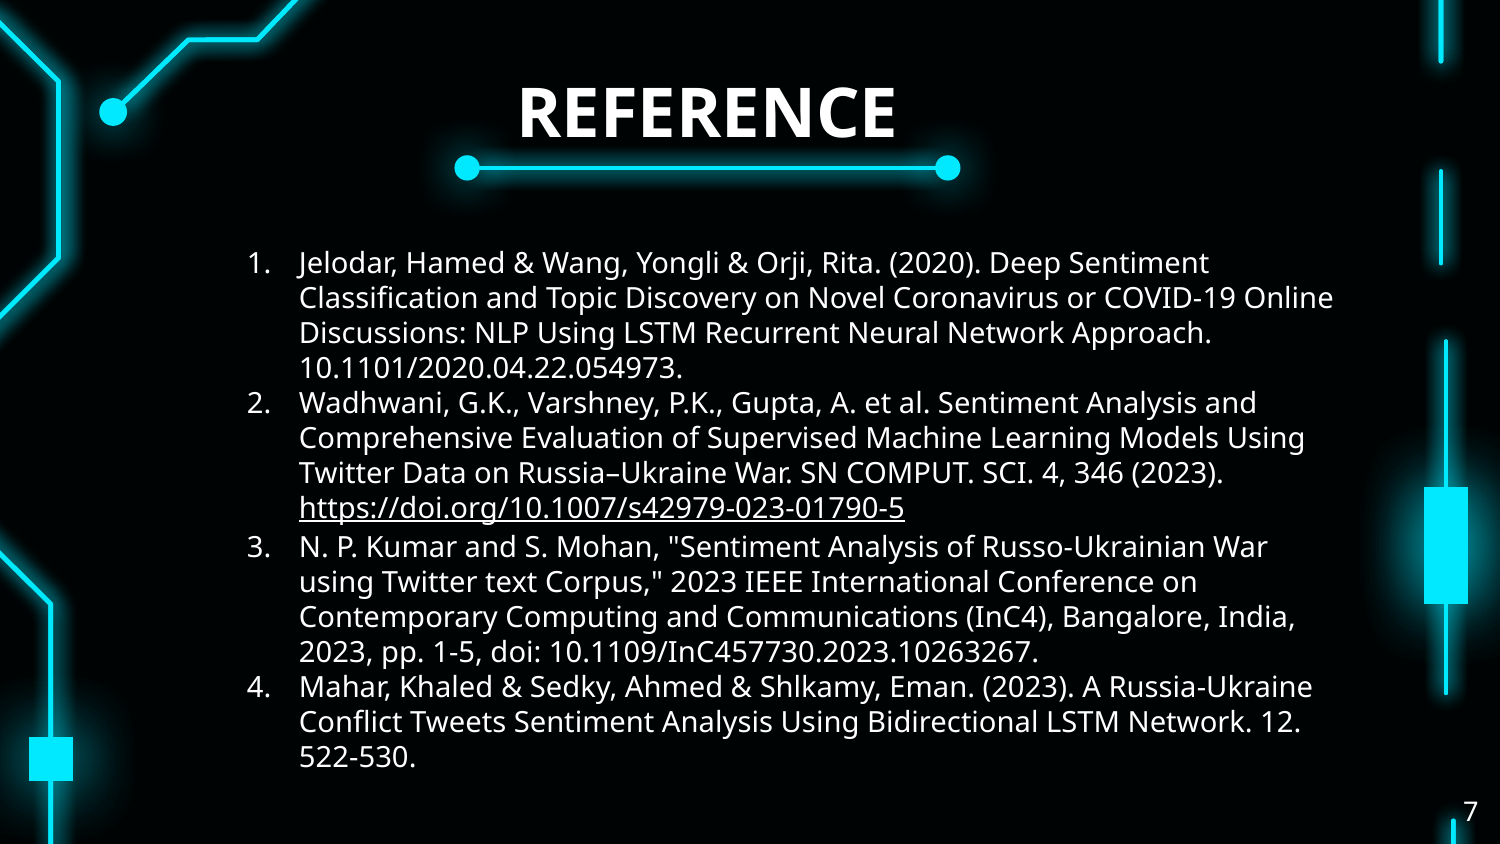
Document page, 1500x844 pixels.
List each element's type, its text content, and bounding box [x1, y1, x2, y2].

slide_number ‹#› [1403, 779, 1494, 844]
text_box Jelodar, Hamed & Wang, Yongli & Orji, Rita. (2020). Deep Sentiment Classification and Topic Discovery on Novel Coronavirus or COVID-19 Online Discussions: NLP Using LSTM Recurrent Neural Network Approach. 10.1101/2020.04.22.054973. Wadhwani, G.K., Varshney, P.K., Gupta, A. et al. Sentiment Analysis and Comprehensive Evaluation of Supervised Machine Learning Models Using Twitter Data on Russia–Ukraine War. SN COMPUT. SCI. 4, 346 (2023). https://doi.org/10.1007/s42979-023-01790-5 N. P. Kumar and S. Mohan, "Sentiment Analysis of Russo-Ukrainian War using Twitter text Corpus," 2023 IEEE International Conference on Contemporary Computing and Communications (InC4), Bangalore, India, 2023, pp. 1-5, doi: 10.1109/InC457730.2023.10263267. Mahar, Khaled & Sedky, Ahmed & Shlkamy, Eman. (2023). A Russia-Ukraine Conflict Tweets Sentiment Analysis Using Bidirectional LSTM Network. 12. 522-530. [208, 229, 1365, 787]
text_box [455, 156, 960, 180]
text_box REFERENCE [461, 53, 954, 154]
